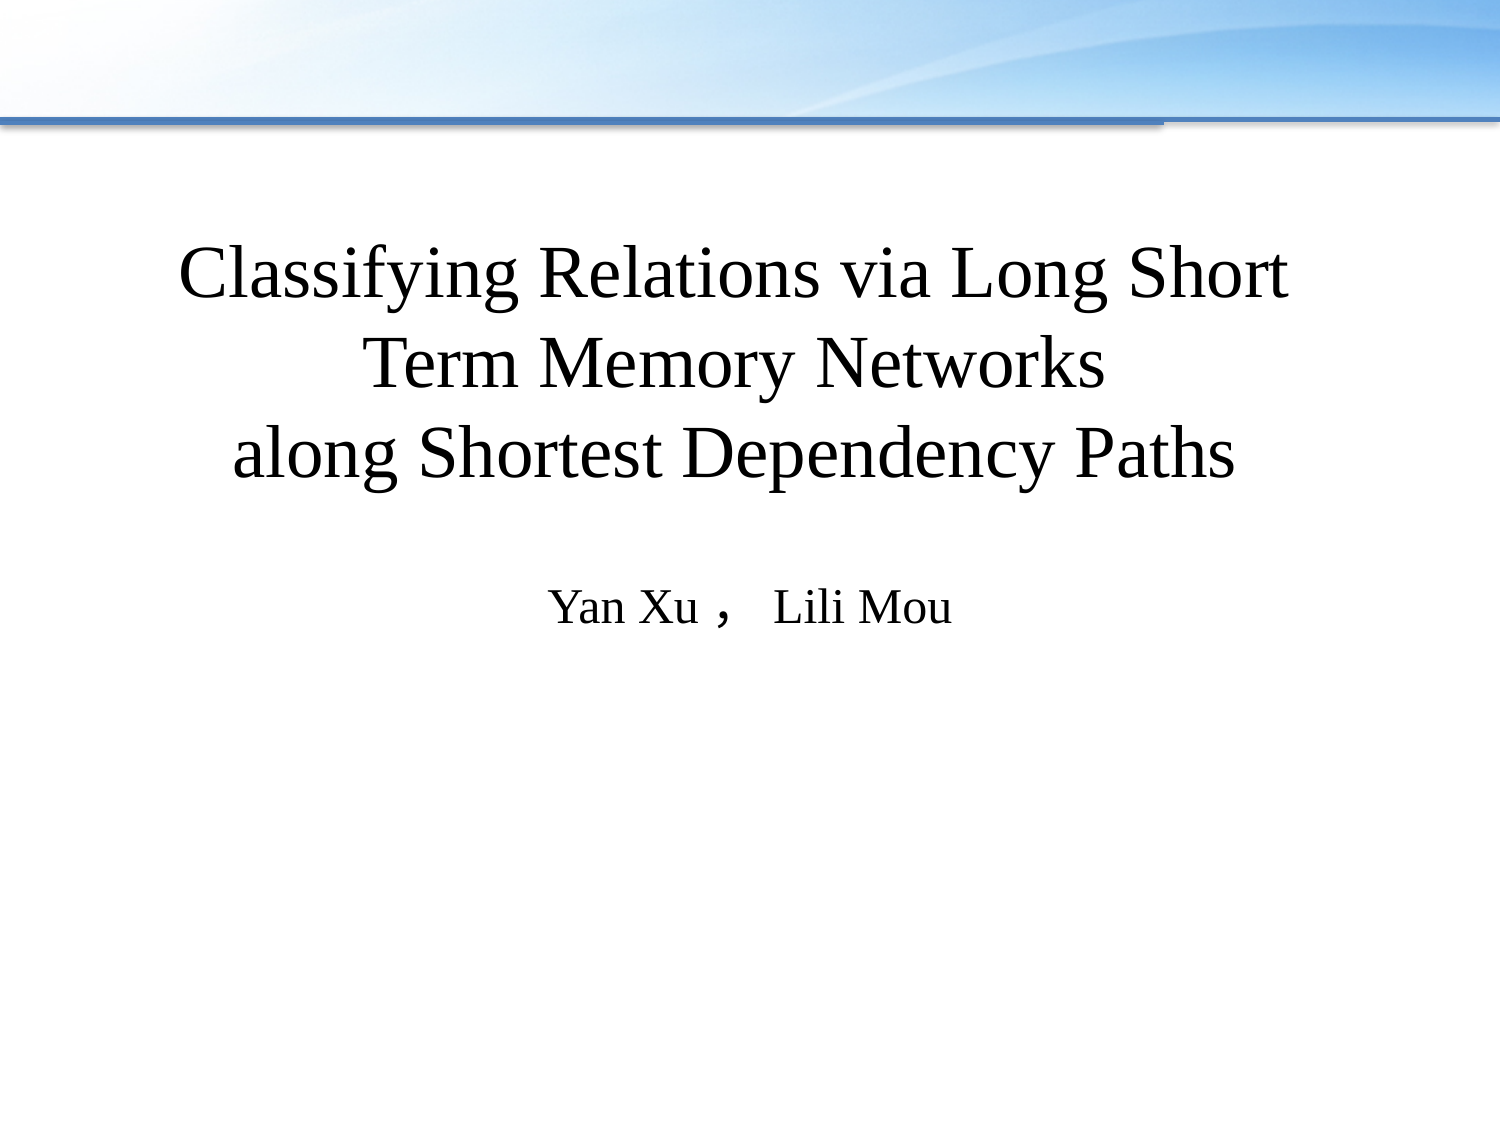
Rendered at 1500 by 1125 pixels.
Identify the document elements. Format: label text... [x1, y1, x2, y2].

text_box Yan Xu，Lili Mou [167, 566, 1333, 641]
picture [0, 0, 1500, 117]
text_box Classifying Relations via Long Short Term Memory Networks along Shortest Dependency Paths [105, 214, 1364, 500]
text_box [11, 30, 1223, 114]
